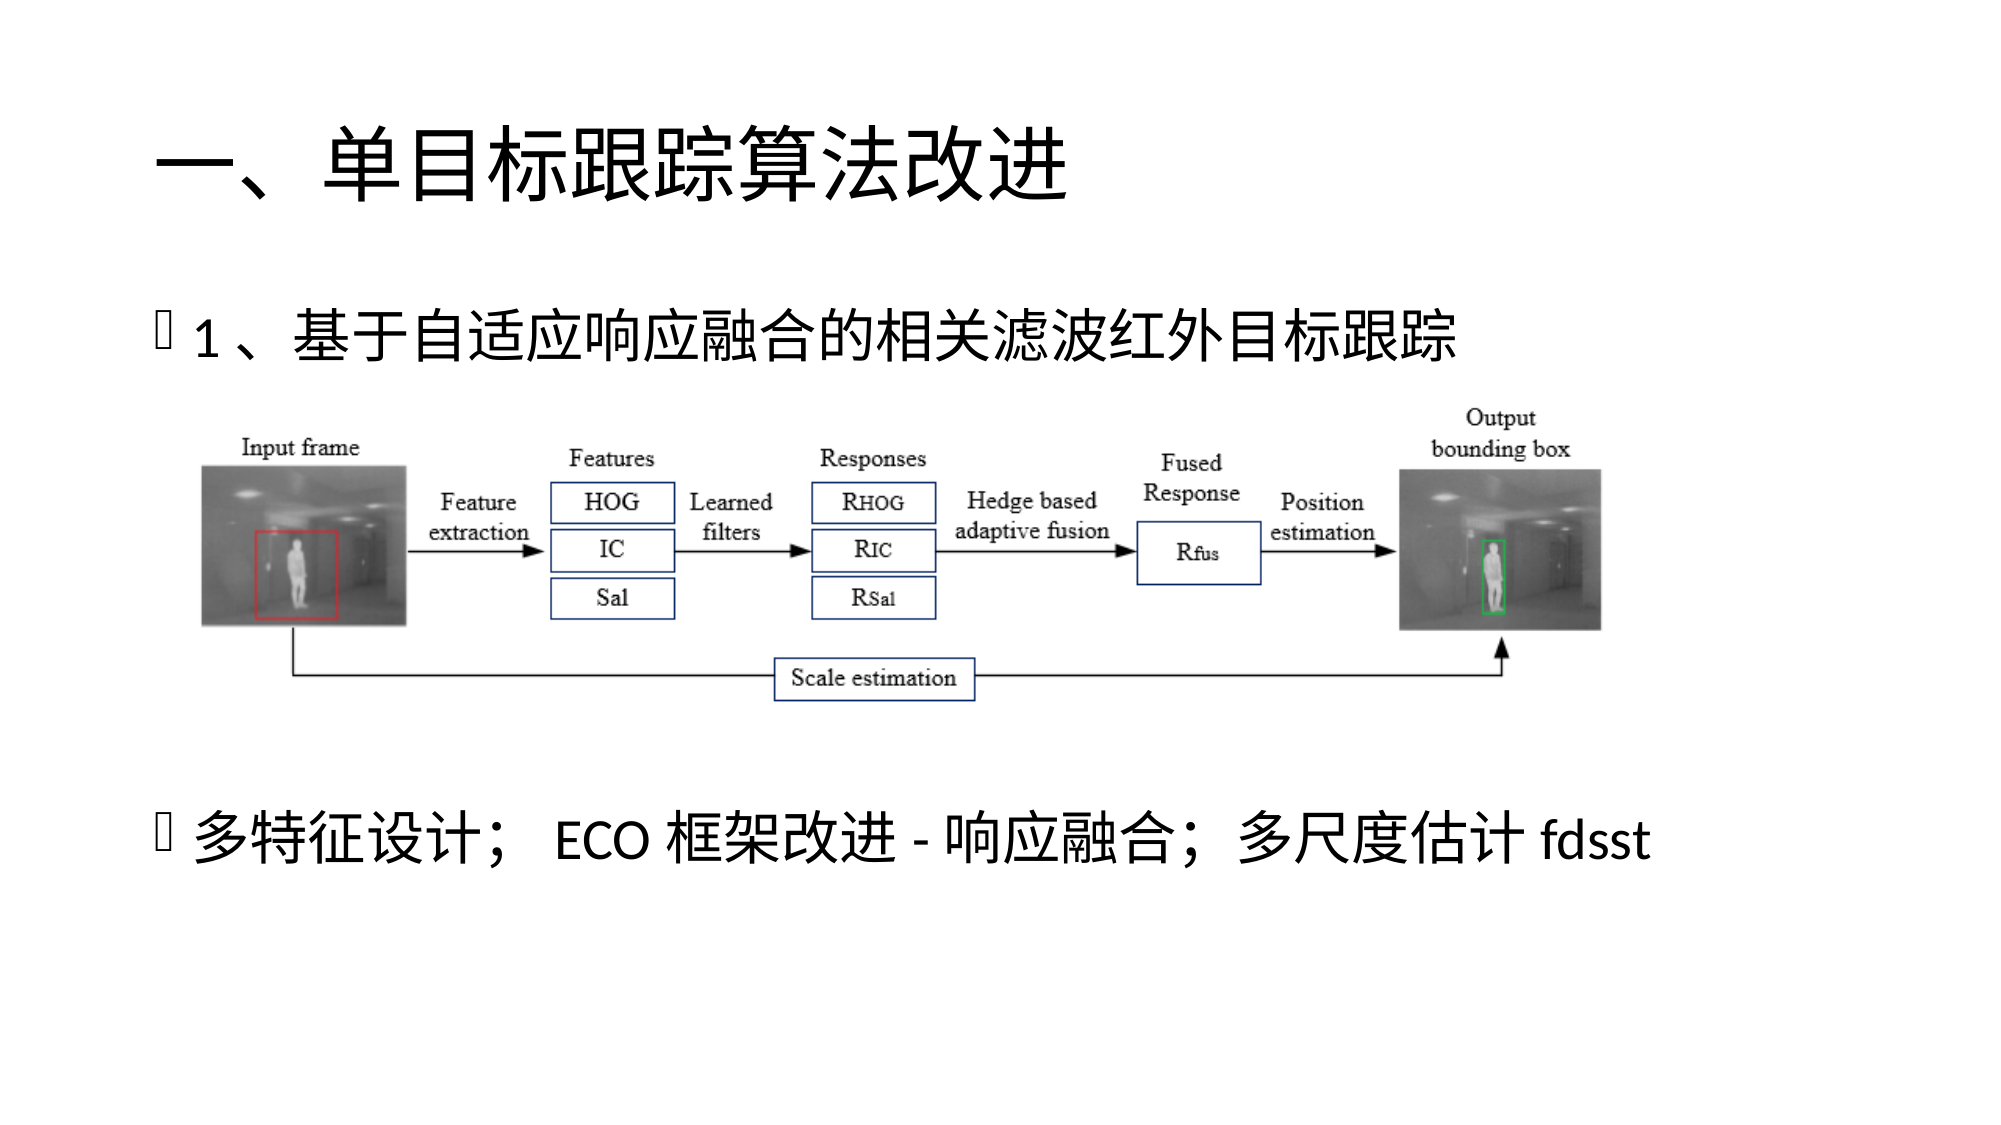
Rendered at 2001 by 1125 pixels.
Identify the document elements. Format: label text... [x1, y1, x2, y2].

title 一、单目标跟踪算法改进 [138, 60, 1864, 278]
list 1、基于自适应响应融合的相关滤波红外目标跟踪 多特征设计；ECO框架改进-响应融合；多尺度估计fdsst [138, 299, 1864, 1014]
picture [179, 399, 1620, 711]
